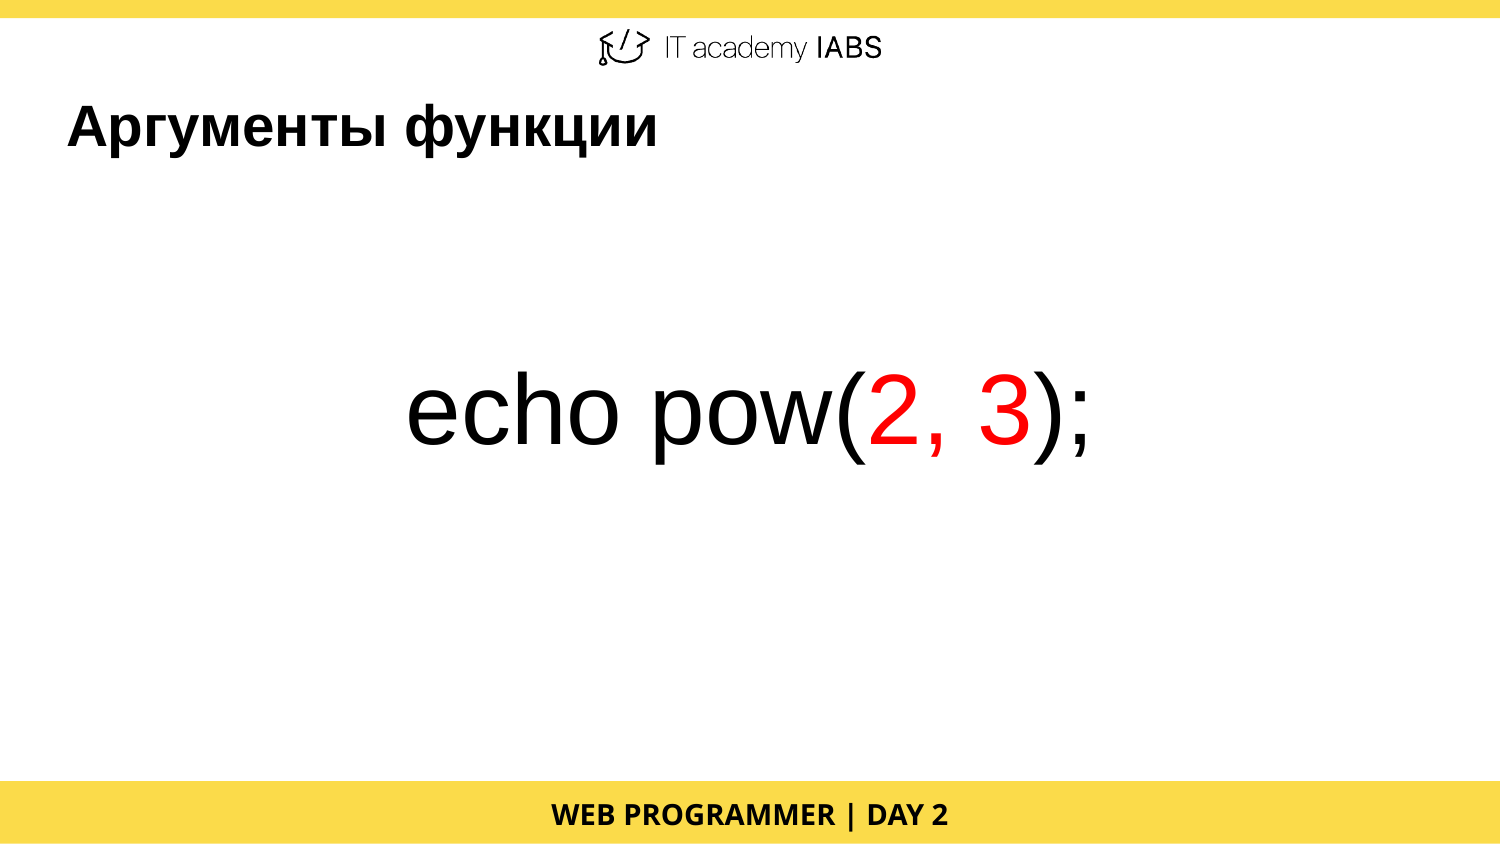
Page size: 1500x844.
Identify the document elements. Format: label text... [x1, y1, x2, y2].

text_box [0, 0, 1500, 19]
text_box echo pow(2, 3); [320, 329, 1179, 514]
text_box [0, 781, 340, 844]
text_box [1160, 781, 1500, 844]
picture [591, 17, 887, 71]
title Аргументы функции [51, 72, 1449, 167]
text_box WEB PROGRAMMER | DAY 2 [340, 781, 1160, 844]
